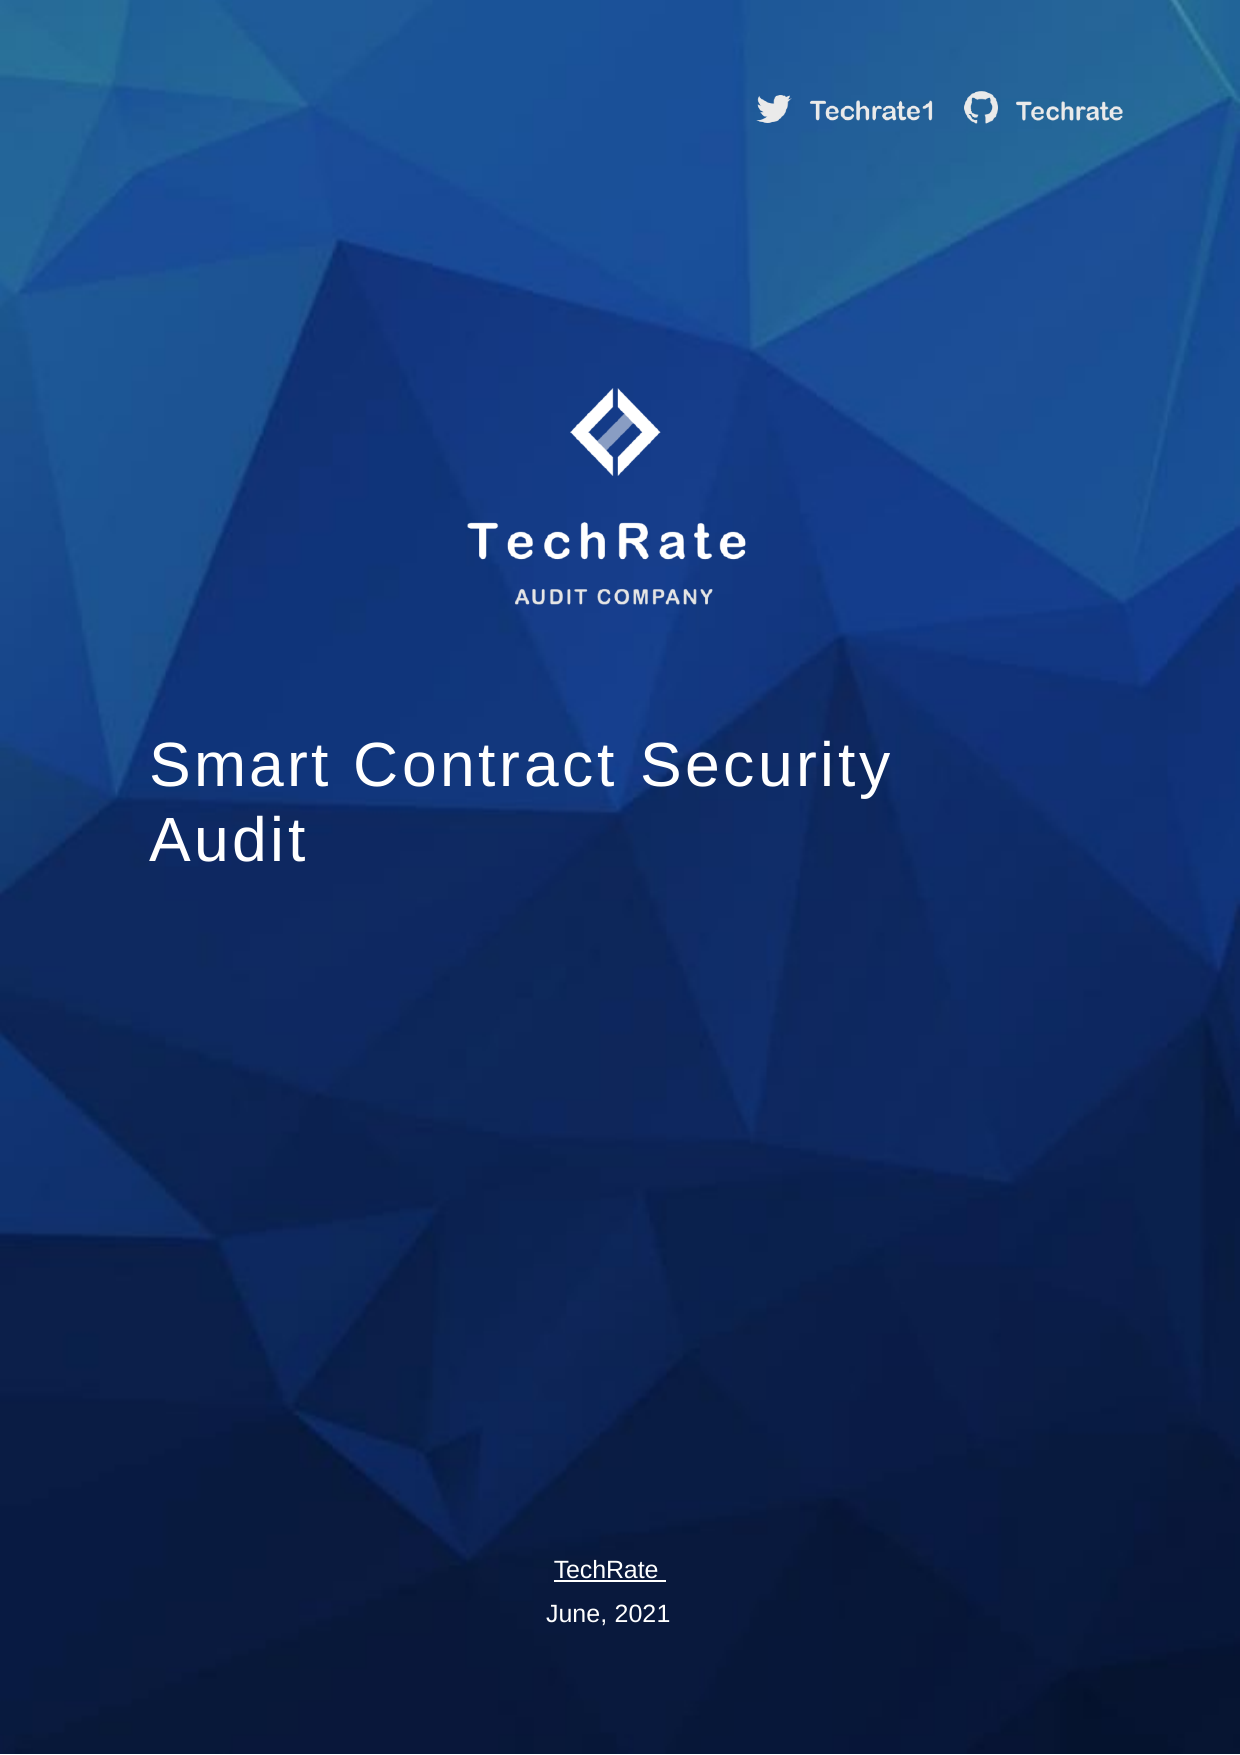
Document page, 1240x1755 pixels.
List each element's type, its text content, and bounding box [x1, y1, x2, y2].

text_box [0, 0, 1240, 1754]
title Smart Contract Security Audit [147, 722, 1065, 1018]
text_box [467, 388, 749, 612]
text_box TechRate June, 2021 [543, 1538, 673, 1628]
text_box [964, 90, 1124, 130]
text_box [756, 91, 937, 130]
